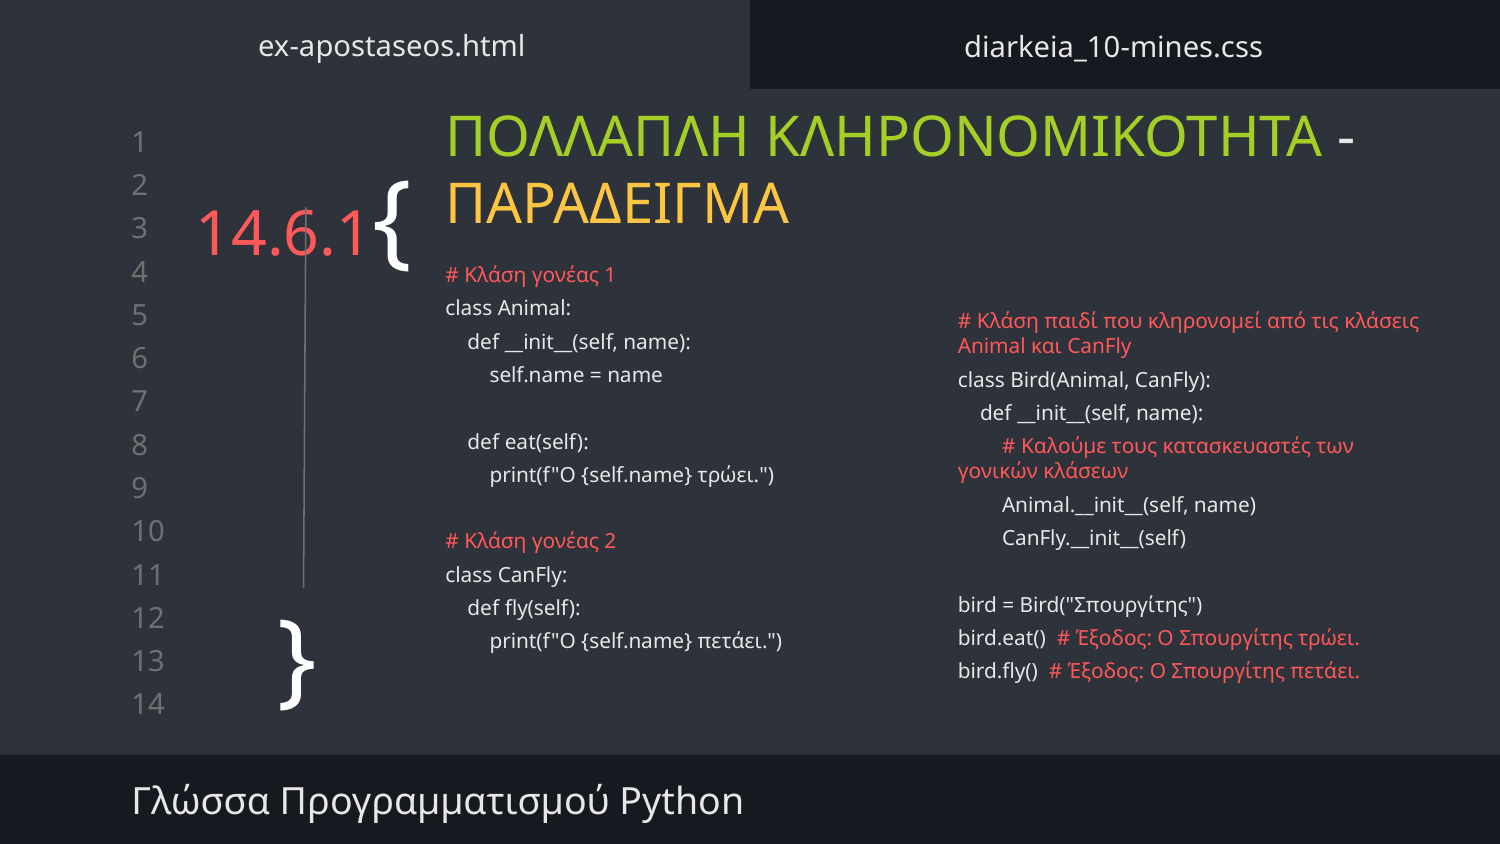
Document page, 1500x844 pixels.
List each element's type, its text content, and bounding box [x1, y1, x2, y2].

subtitle # Κλάση γονέας 1 class Animal: def __init__(self, name): self.name = name def eat(self): print(f"Ο {self.name} τρώει.") # Κλάση γονέας 2 class CanFly: def fly(self): print(f"Ο {self.name} πετάει.") [430, 439, 961, 543]
subtitle ex-apostaseos.html [16, 15, 767, 74]
title 14.6.1{ [161, 123, 446, 305]
subtitle Γλώσσα Προγραμματισμού Python [116, 770, 915, 829]
subtitle # Κλάση παιδί που κληρονομεί από τις κλάσεις Animal και CanFly class Bird(Animal, CanFly): def __init__(self, name): # Καλούμε τους κατασκευαστές των γονικών κλάσεων Animal.__init__(self, name) CanFly.__init__(self) bird = Bird("Σπουργίτης") bird.eat() # Έξοδος: Ο Σπουργίτης τρώει. bird.fly() # Έξοδος: Ο Σπουργίτης πετάει. [942, 460, 1446, 564]
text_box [303, 207, 307, 589]
text_box } [262, 588, 346, 717]
title ΠΟΛΛΑΠΛΗ ΚΛΗΡΟΝΟΜΙΚΟΤΗΤΑ - ΠΑΡΑΔΕΙΓΜΑ [430, 123, 1477, 212]
subtitle diarkeia_10-mines.css [738, 16, 1489, 75]
